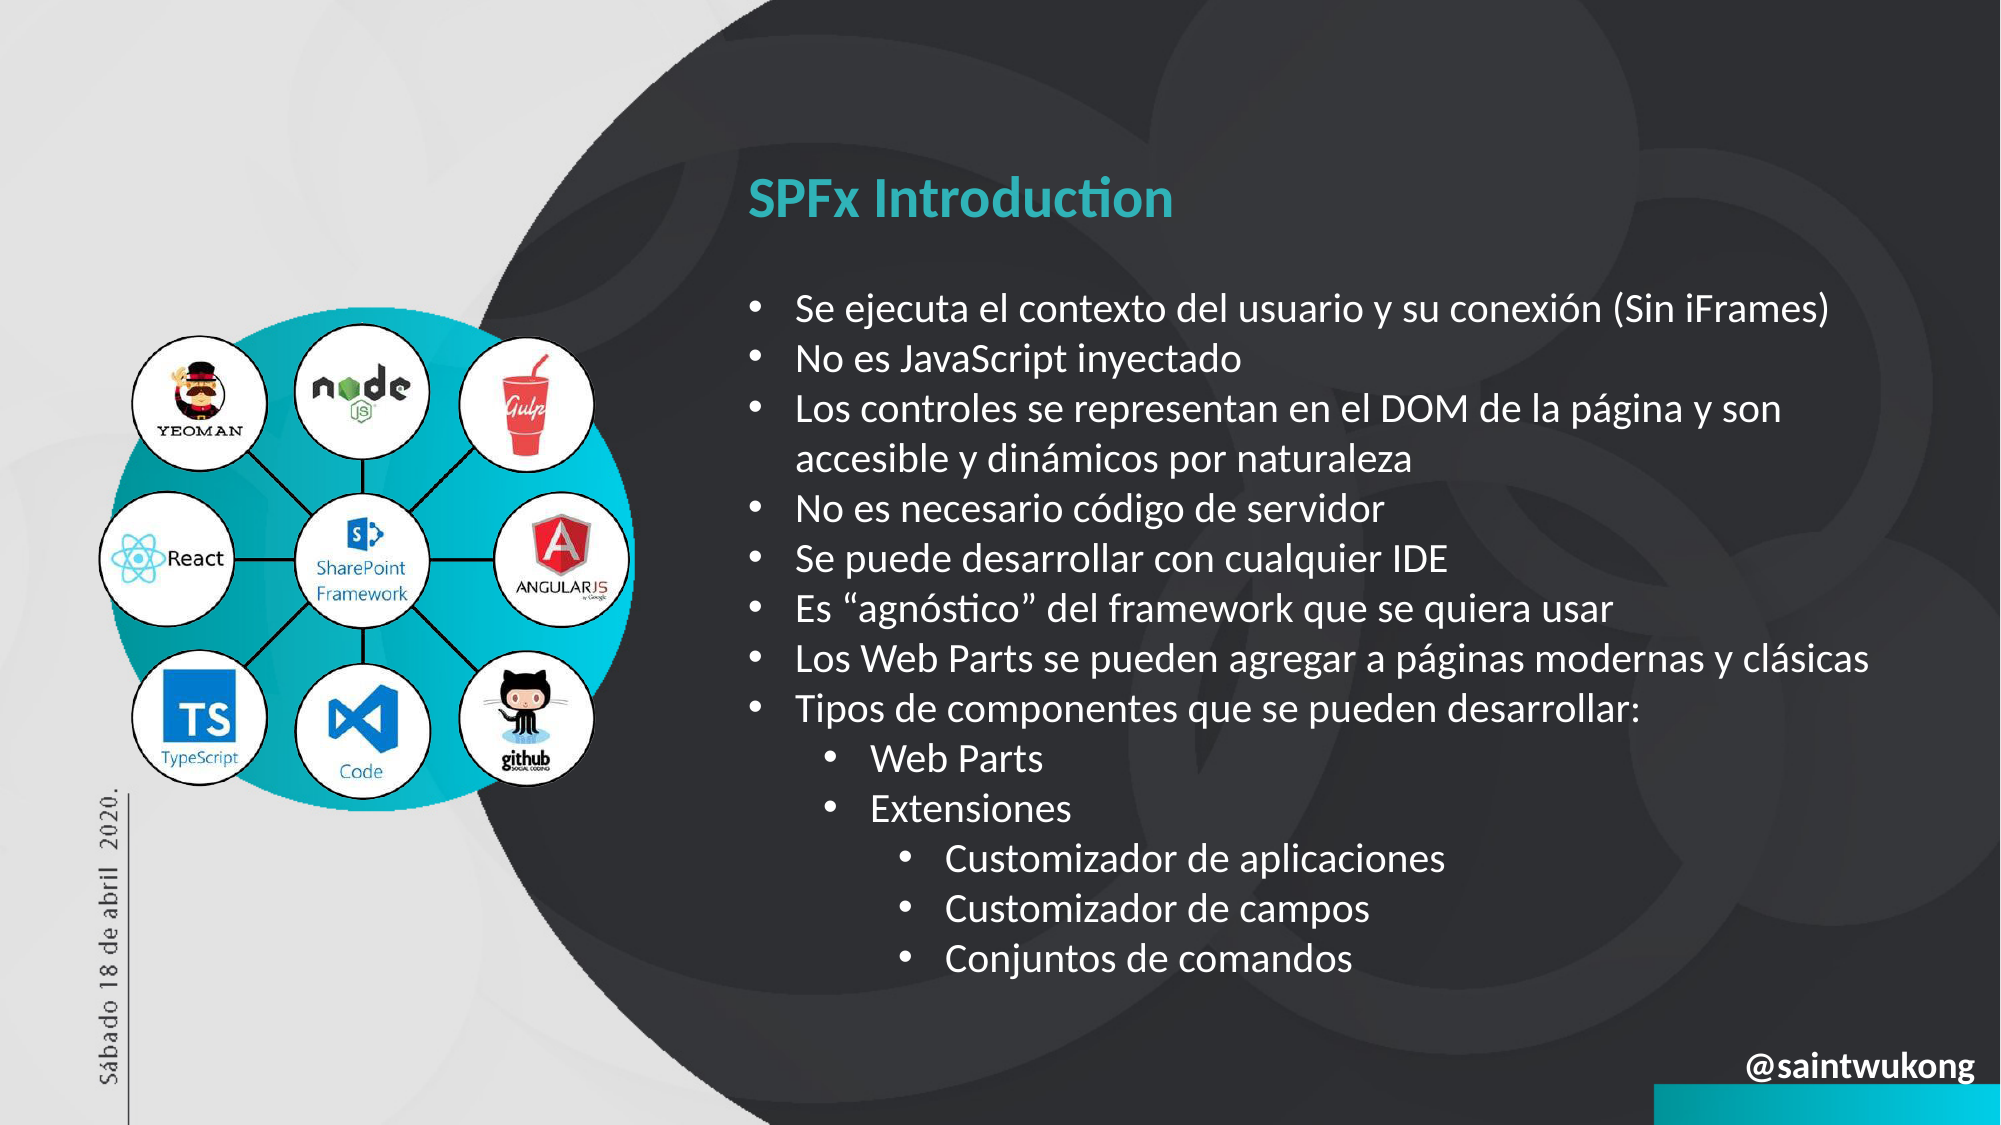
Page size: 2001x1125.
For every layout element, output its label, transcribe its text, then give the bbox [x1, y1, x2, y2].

text_box SPFx Introduction [733, 151, 1946, 236]
text_box Se ejecuta el contexto del usuario y su conexión (Sin iFrames) No es JavaScript inyectado Los controles se representan en el DOM de la página y son accesible y dinámicos por naturaleza No es necesario código de servidor Se puede desarrollar con cualquier IDE Es “agnóstico” del framework que se quiera usar Los Web Parts se pueden agregar a páginas modernas y clásicas Tipos de componentes que se pueden desarrollar: Web Parts Extensiones Customizador de aplicaciones Customizador de campos Conjuntos de comandos [733, 273, 1946, 989]
text_box @saintwukong [1728, 1033, 2000, 1093]
picture [0, 0, 2001, 1125]
